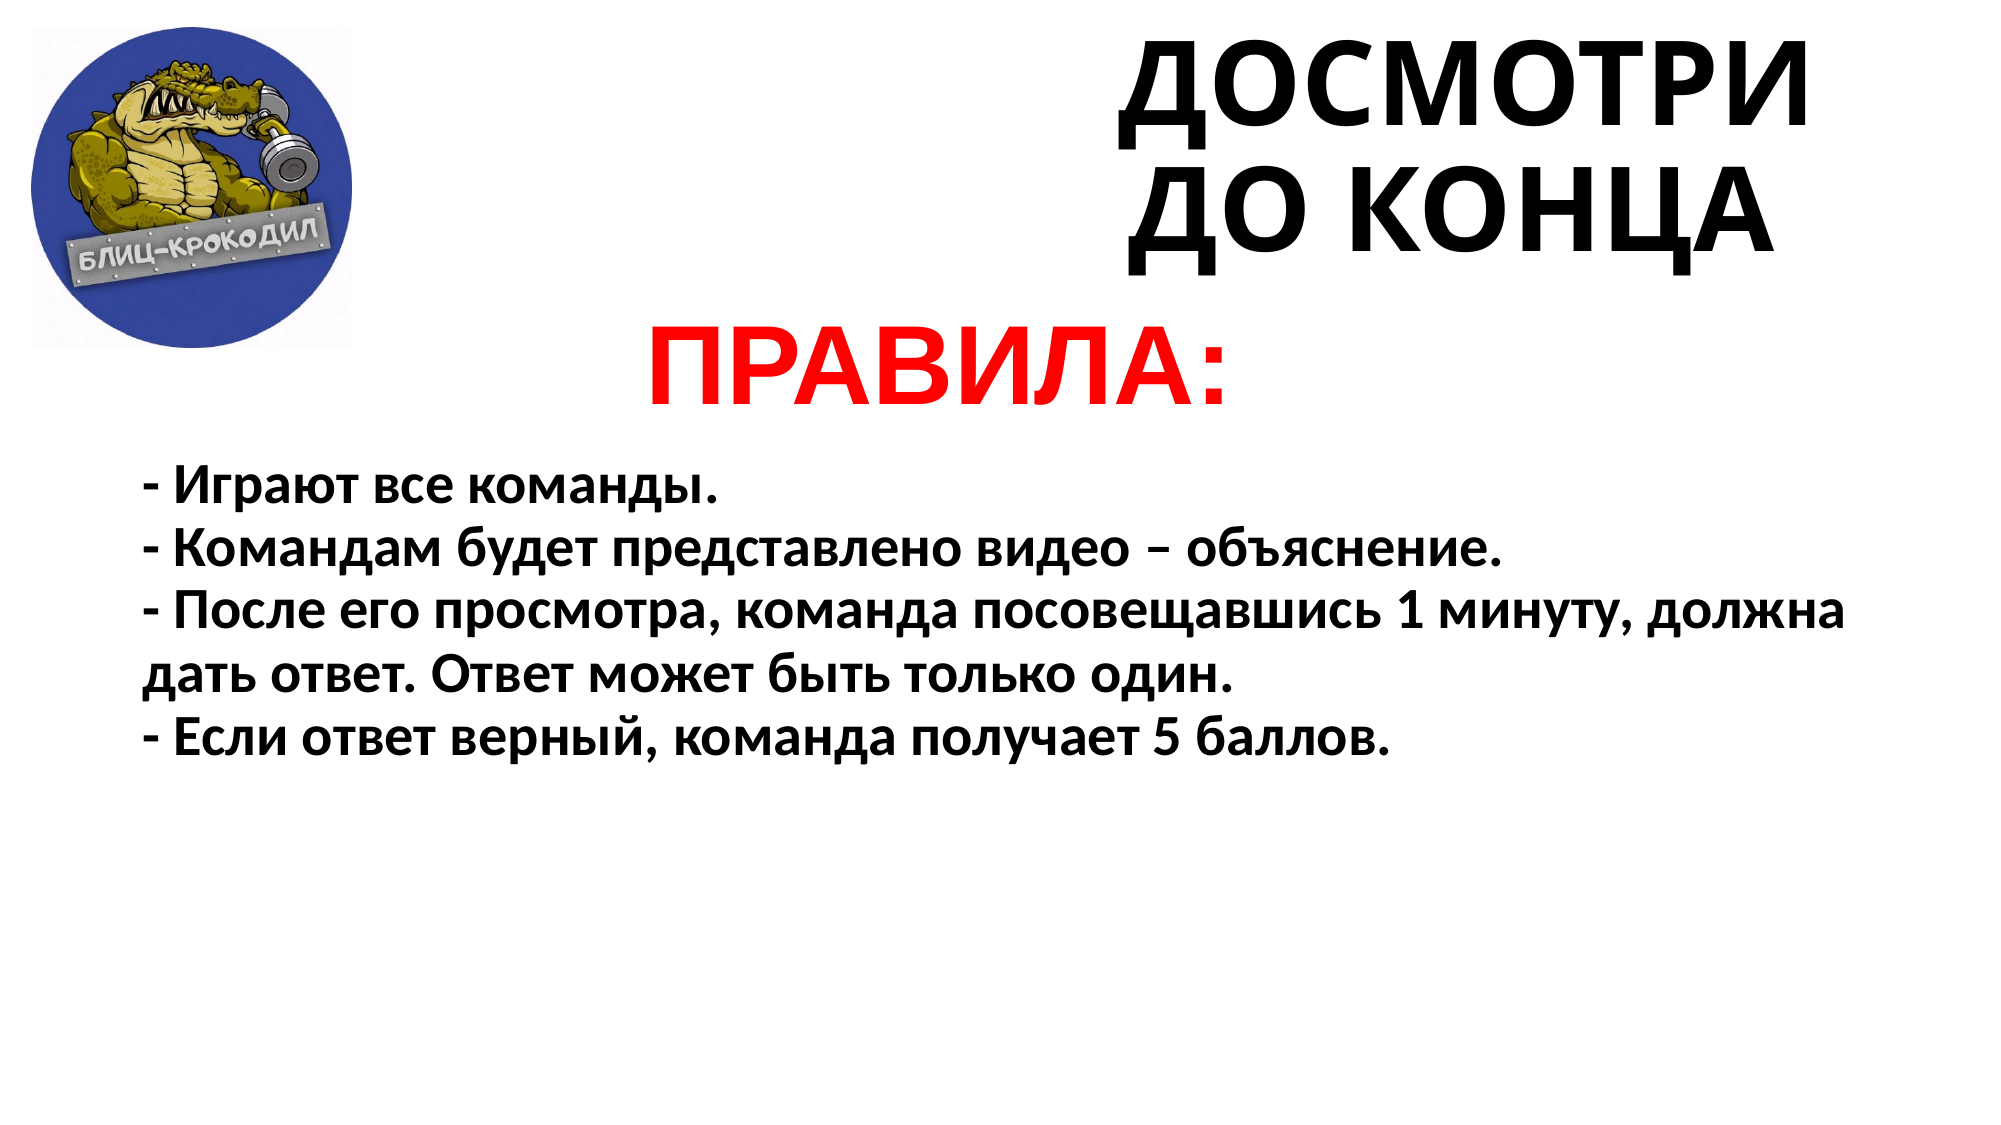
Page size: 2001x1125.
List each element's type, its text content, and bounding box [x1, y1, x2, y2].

text_box - Играют все команды. - Командам будет представлено видео – объяснение. - После его просмотра, команда посовещавшись 1 минуту, должна дать ответ. Ответ может быть только один. - Если ответ верный, команда получает 5 баллов. [127, 209, 1966, 776]
picture [31, 27, 352, 348]
title ДОСМОТРИ ДО КОНЦА [909, 15, 2000, 285]
text_box ПРАВИЛА: [631, 284, 1301, 435]
